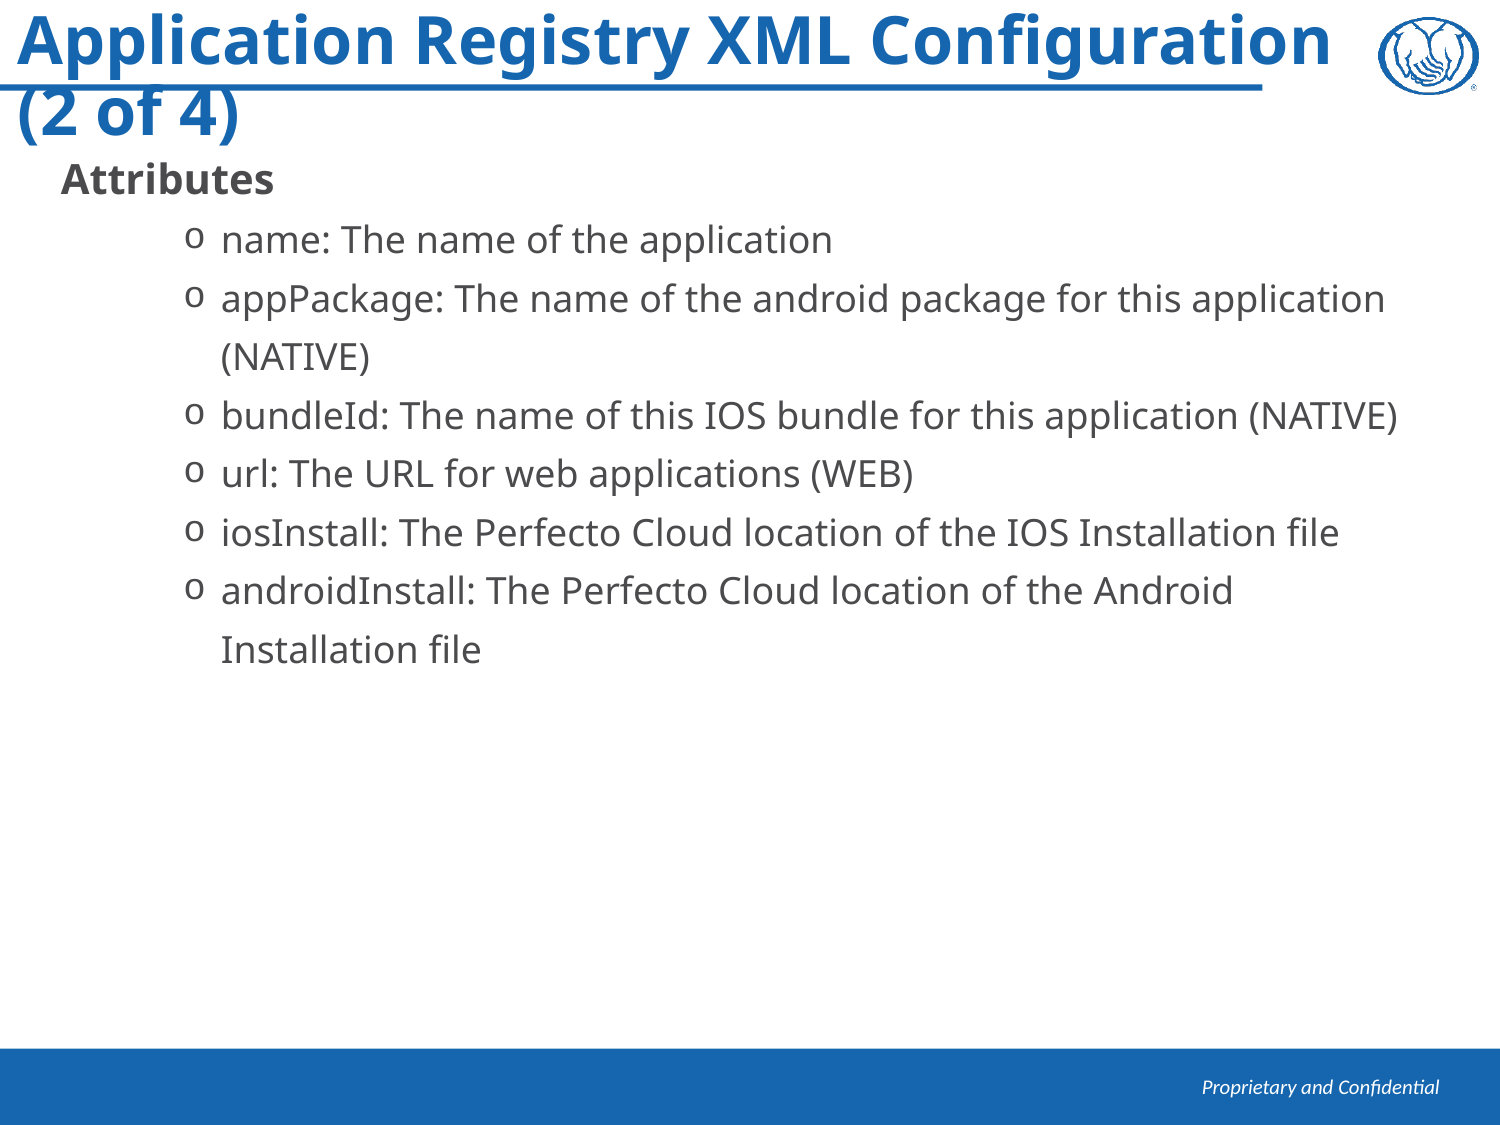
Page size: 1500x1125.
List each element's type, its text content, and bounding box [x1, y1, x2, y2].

title Application Registry XML Configuration (2 of 4) [2, 0, 1404, 85]
list Attributes name: The name of the application appPackage: The name of the android package for this application (NATIVE) bundleId: The name of this IOS bundle for this application (NATIVE) url: The URL for web applications (WEB) iosInstall: The Perfecto Cloud location of the IOS Installation file androidInstall: The Perfecto Cloud location of the Android Installation file [45, 130, 1435, 1015]
picture [1378, 17, 1479, 95]
